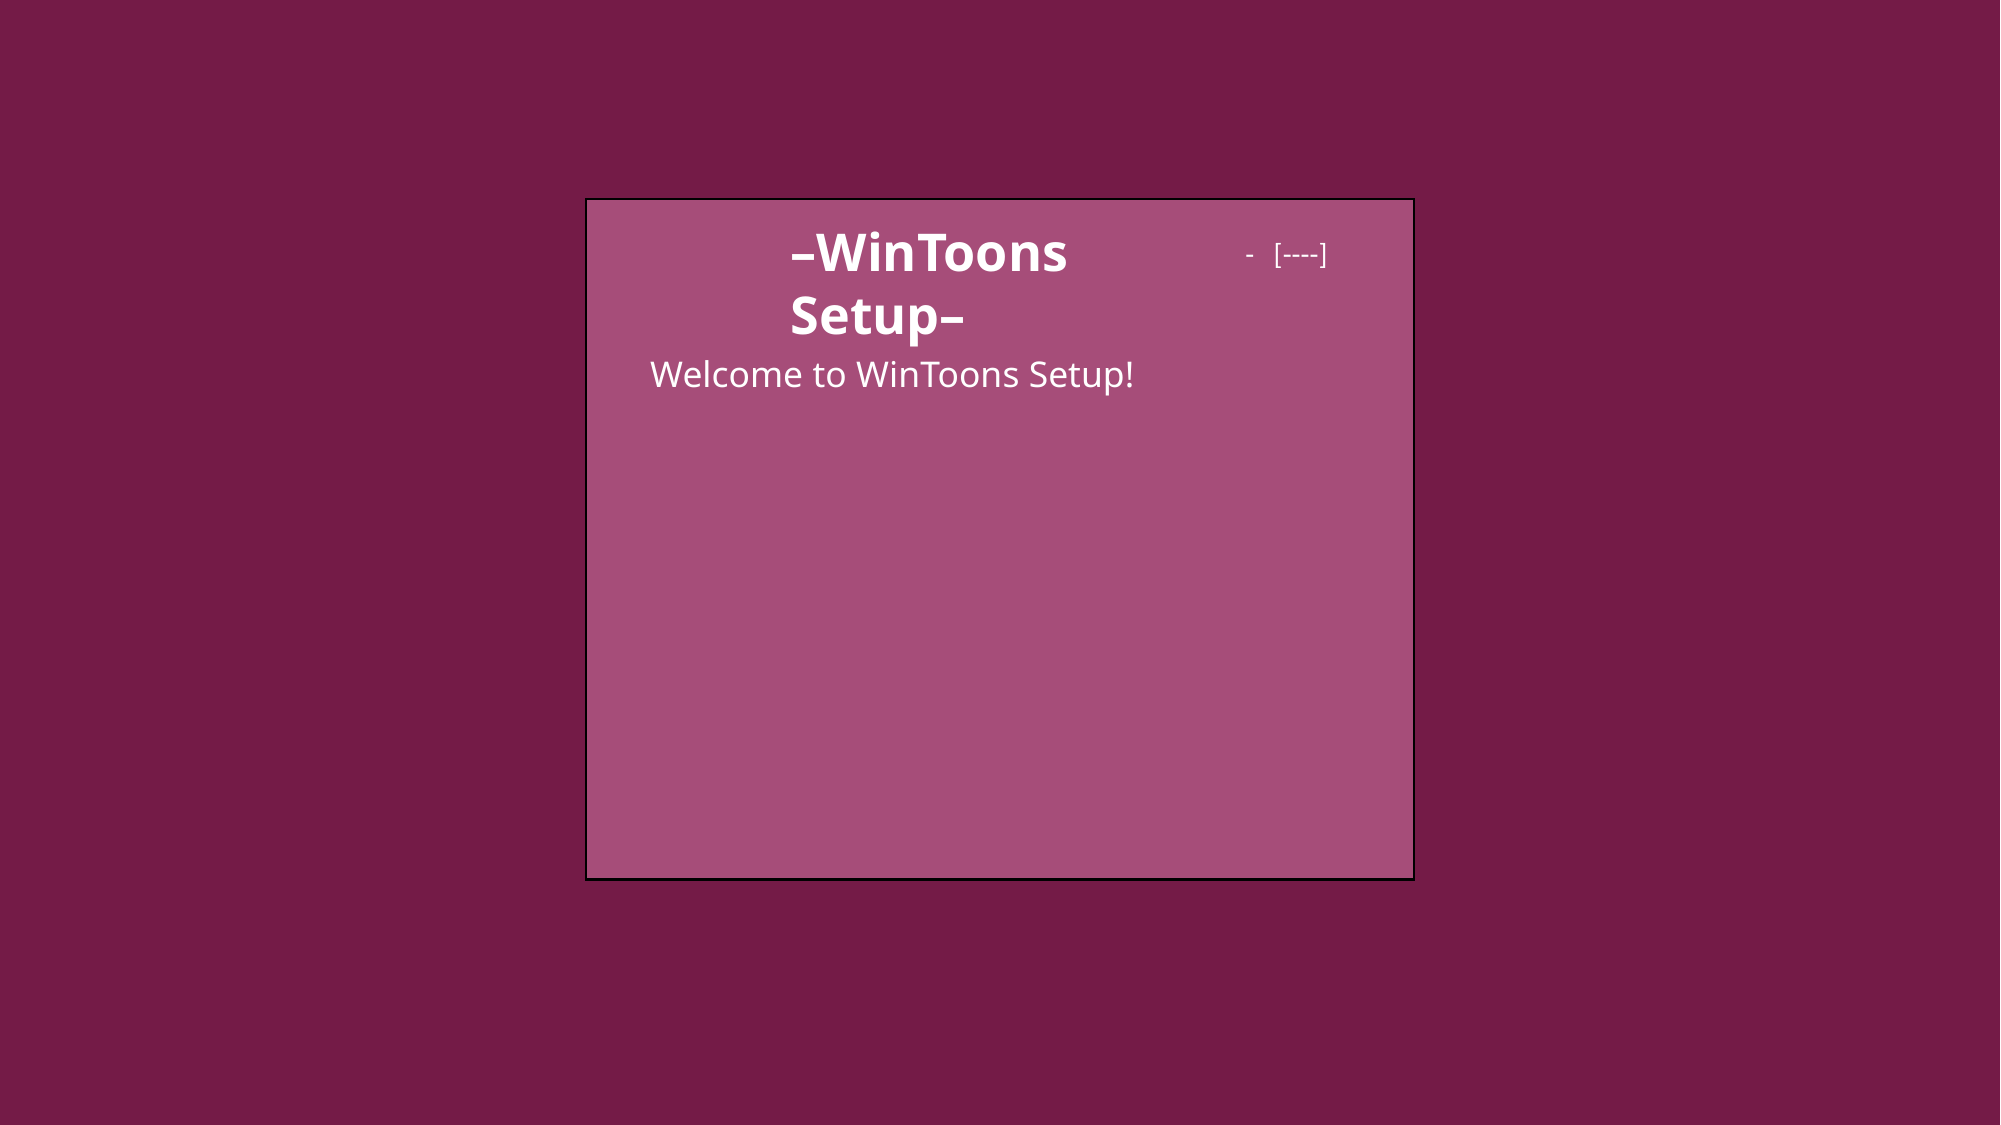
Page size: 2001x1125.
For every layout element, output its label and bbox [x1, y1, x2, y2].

text_box [585, 198, 1415, 880]
